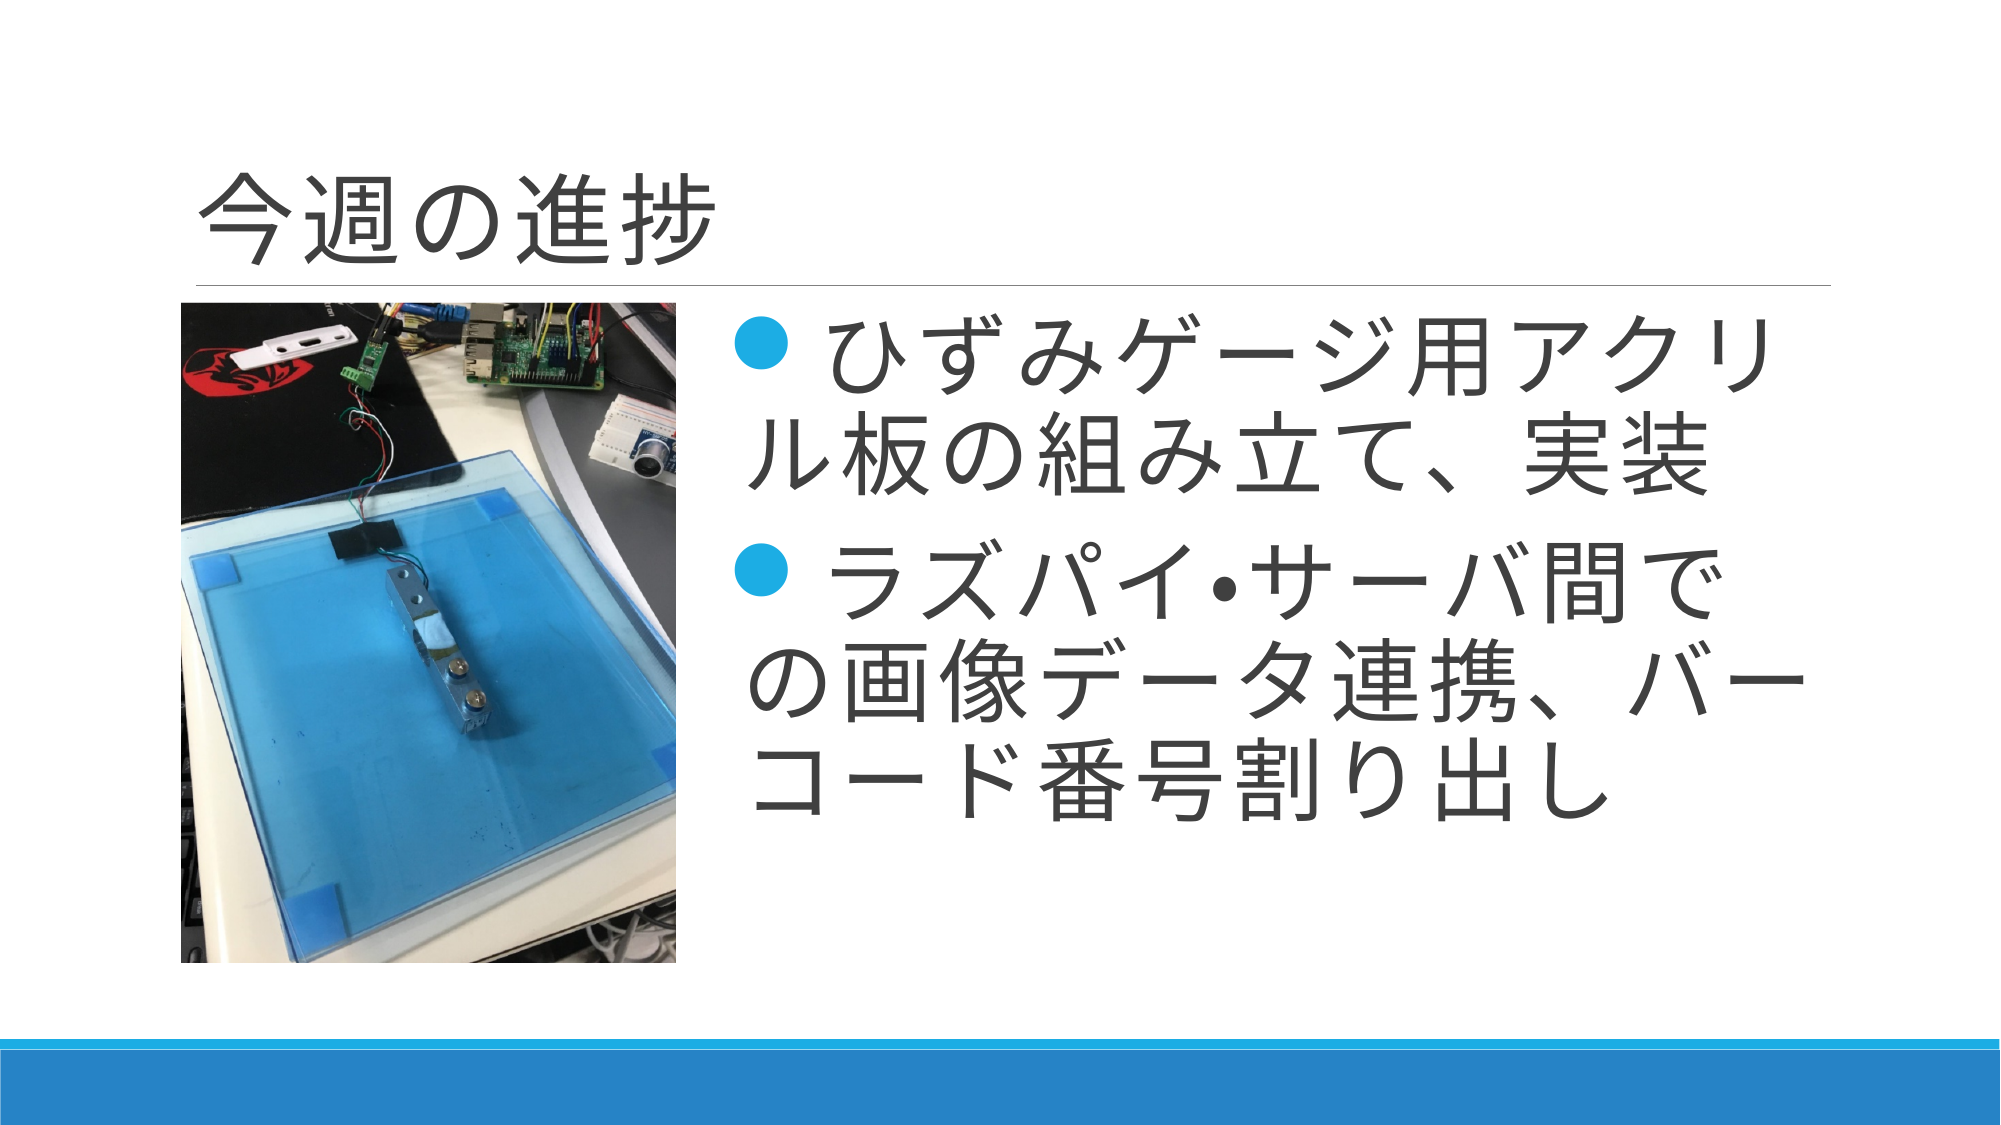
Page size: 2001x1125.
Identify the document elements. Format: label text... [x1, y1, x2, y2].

title 今週の進捗 [180, 47, 1830, 285]
picture [96, 303, 758, 962]
list ひずみゲージ用アクリル板の組み立て、実装 ラズパイ・サーバ間での画像データ連携、バーコード番号割り出し [727, 302, 1830, 963]
